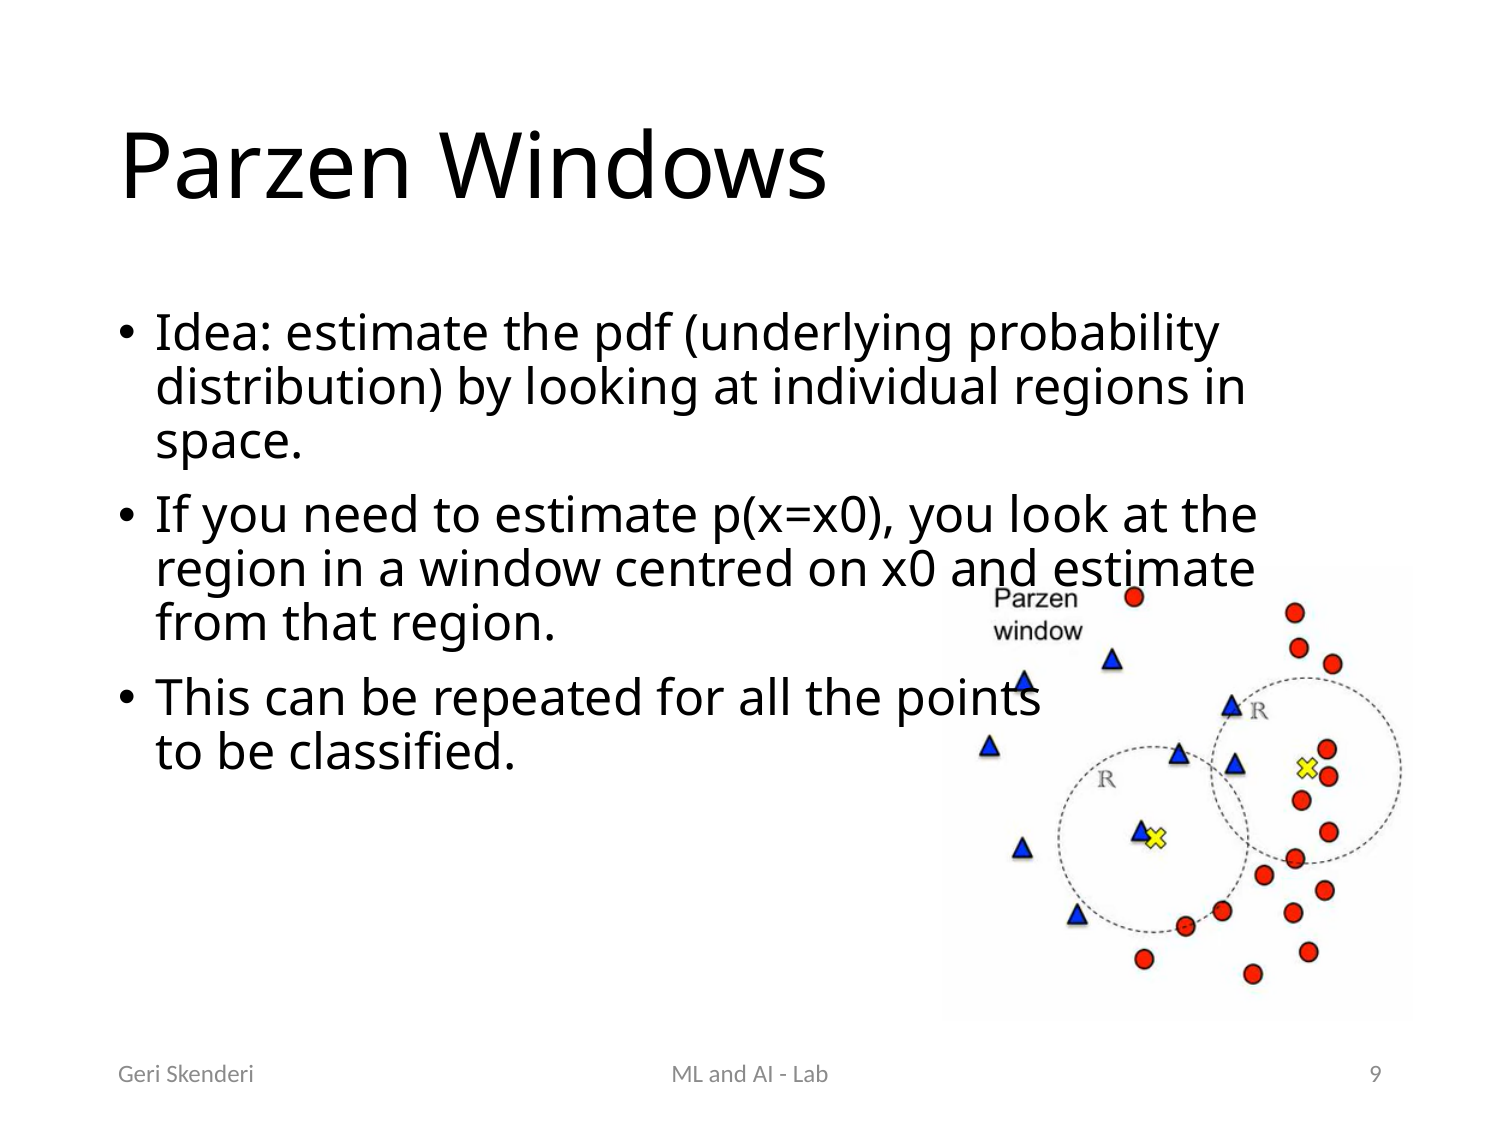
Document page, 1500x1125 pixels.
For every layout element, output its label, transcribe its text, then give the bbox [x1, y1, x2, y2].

slide_number 9 [1059, 1042, 1397, 1103]
slide_number Geri Skenderi [103, 1042, 441, 1103]
title Parzen Windows [103, 59, 1397, 278]
picture [942, 566, 1413, 1021]
footer ML and AI - Lab [496, 1042, 1004, 1103]
list Idea: estimate the pdf (underlying probability distribution) by looking at individual regions in space. If you need to estimate p(x=x0), you look at the region in a window centred on x0 and estimate from that region. This can be repeated for all the points to be classified. [103, 299, 1397, 1014]
